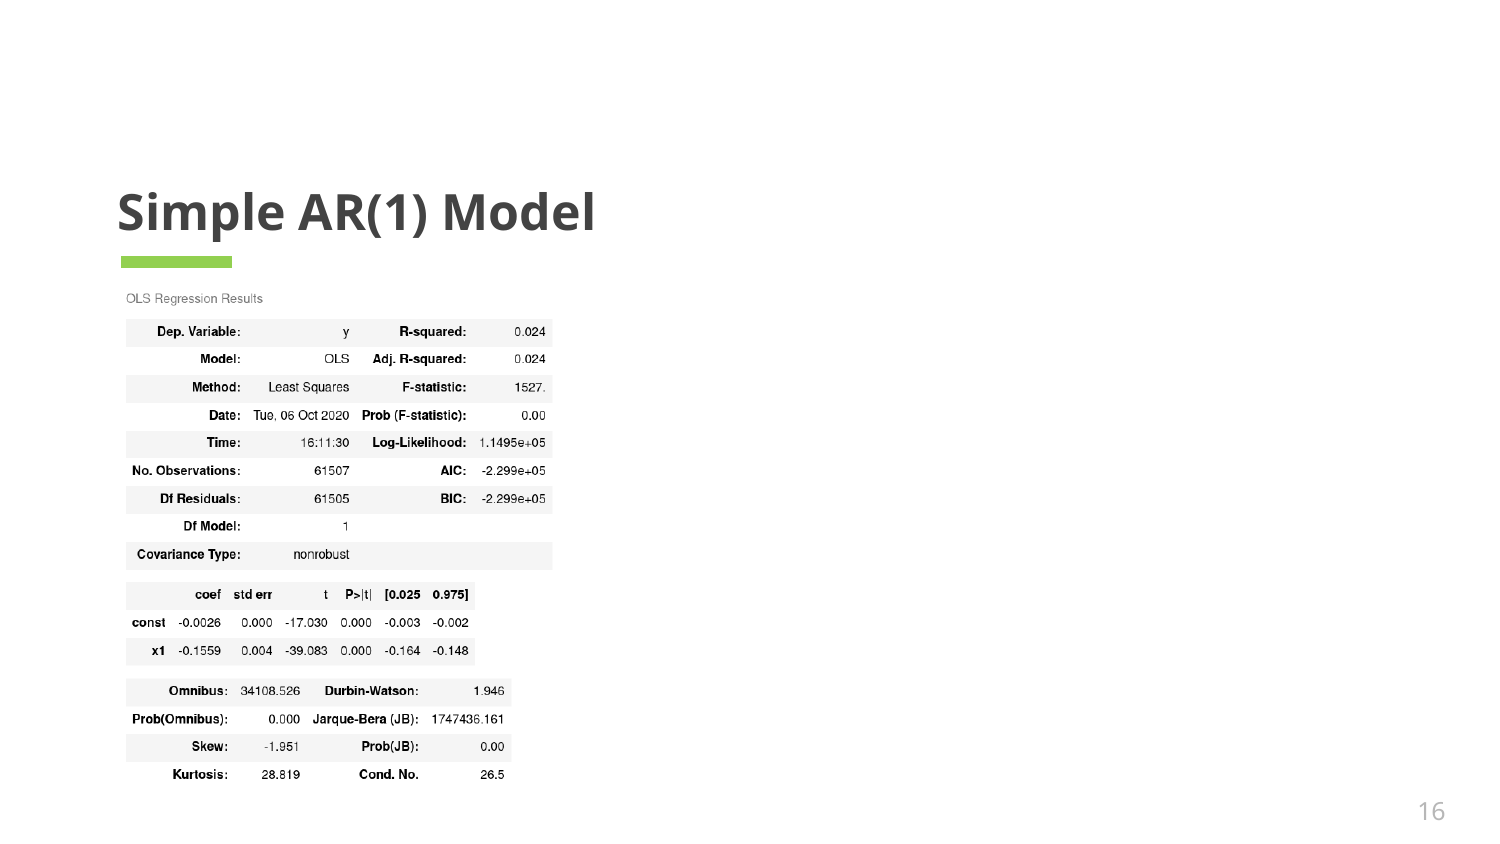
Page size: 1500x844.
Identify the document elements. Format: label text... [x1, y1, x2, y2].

title Simple AR(1) Model [102, 160, 689, 256]
slide_number [1402, 764, 1493, 830]
picture [115, 285, 569, 802]
